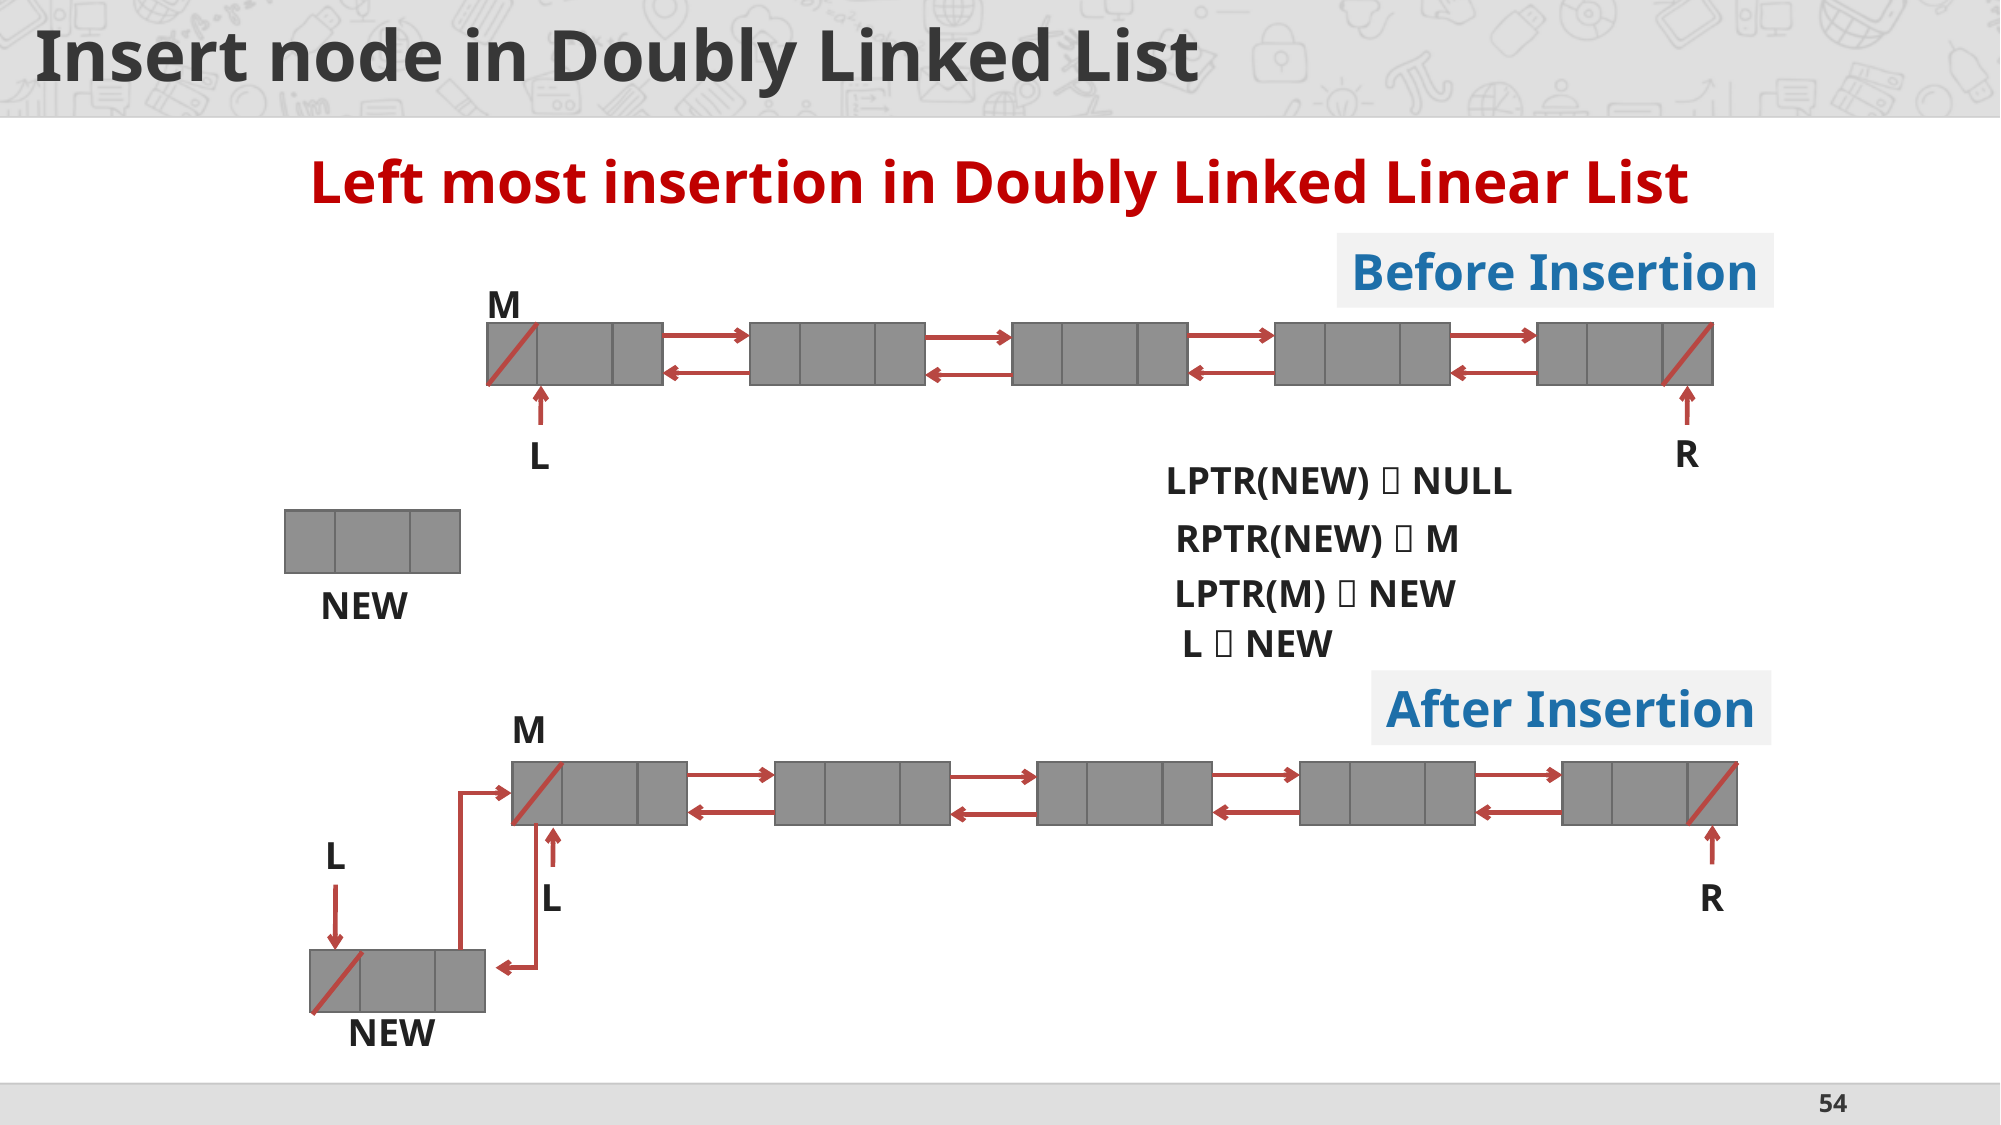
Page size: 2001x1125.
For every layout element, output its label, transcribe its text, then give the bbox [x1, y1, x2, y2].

text_box L [310, 824, 361, 885]
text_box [1274, 322, 1450, 386]
text_box RPTR(NEW)  M [1160, 508, 1475, 568]
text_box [312, 951, 363, 1015]
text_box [1012, 322, 1188, 386]
text_box NEW [332, 1013, 451, 1062]
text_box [538, 322, 663, 386]
text_box M [496, 698, 562, 759]
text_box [285, 510, 461, 573]
text_box Left most insertion in Doubly Linked Linear List [295, 137, 1705, 223]
text_box NEW [305, 574, 423, 635]
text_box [774, 762, 950, 825]
text_box LPTR(M)  NEW [1159, 562, 1471, 623]
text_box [1687, 762, 1738, 825]
text_box Before Insertion [1336, 232, 1774, 308]
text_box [563, 762, 688, 825]
text_box L  NEW [1166, 612, 1348, 673]
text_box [512, 762, 563, 825]
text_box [1562, 762, 1687, 825]
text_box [487, 322, 538, 386]
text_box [749, 322, 925, 386]
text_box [1037, 762, 1213, 825]
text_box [1537, 322, 1662, 386]
text_box After Insertion [1371, 670, 1772, 746]
text_box LPTR(NEW)  NULL [1150, 449, 1528, 510]
text_box L [537, 866, 577, 927]
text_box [1662, 322, 1713, 386]
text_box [1299, 762, 1475, 825]
text_box M [471, 273, 537, 334]
title Insert node in Doubly Linked List [0, 0, 2000, 117]
text_box L [513, 424, 565, 485]
text_box R [1659, 423, 1714, 483]
text_box R [1684, 866, 1739, 927]
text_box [310, 949, 486, 1013]
text_box [495, 825, 537, 976]
text_box [459, 785, 512, 949]
